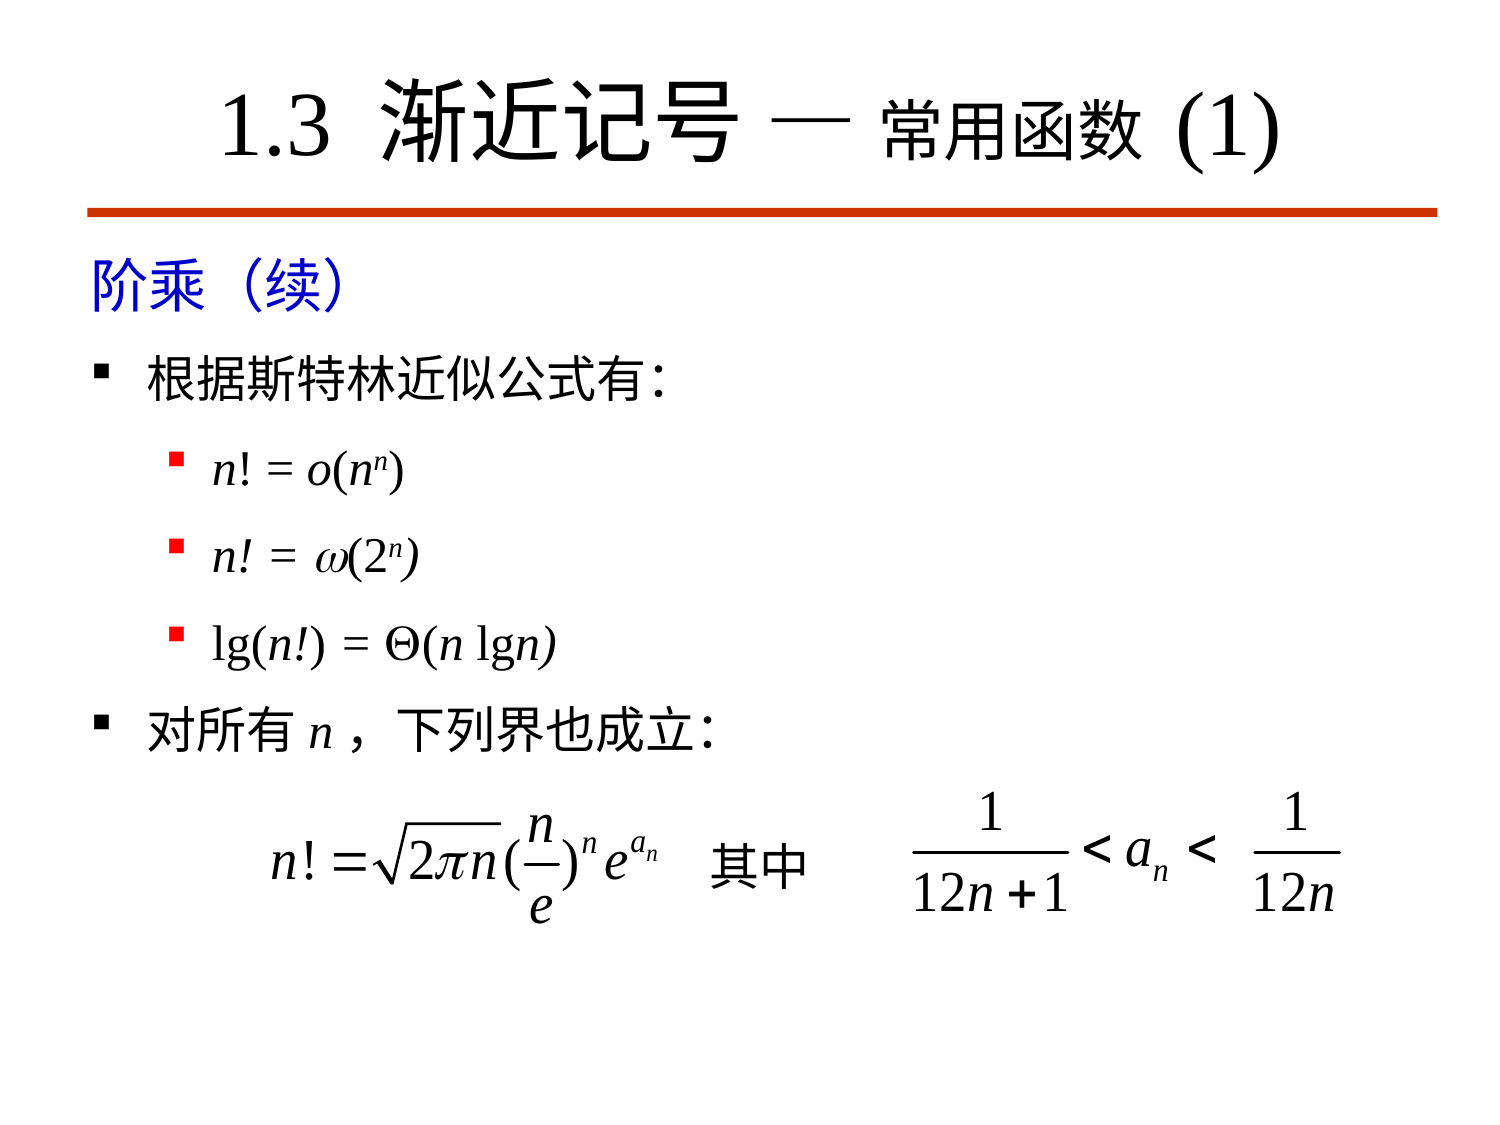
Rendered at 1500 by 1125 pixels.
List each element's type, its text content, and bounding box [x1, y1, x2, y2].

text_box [904, 774, 1353, 925]
title 1.3 渐近记号 — 常用函数 (1) [112, 24, 1388, 213]
list 阶乘（续） 根据斯特林近似公式有： n! = o(nn) n! = (2n) lg(n!) = (n lgn) 对所有n，下列界也成立： 其中 [75, 249, 1350, 1088]
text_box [262, 787, 693, 938]
